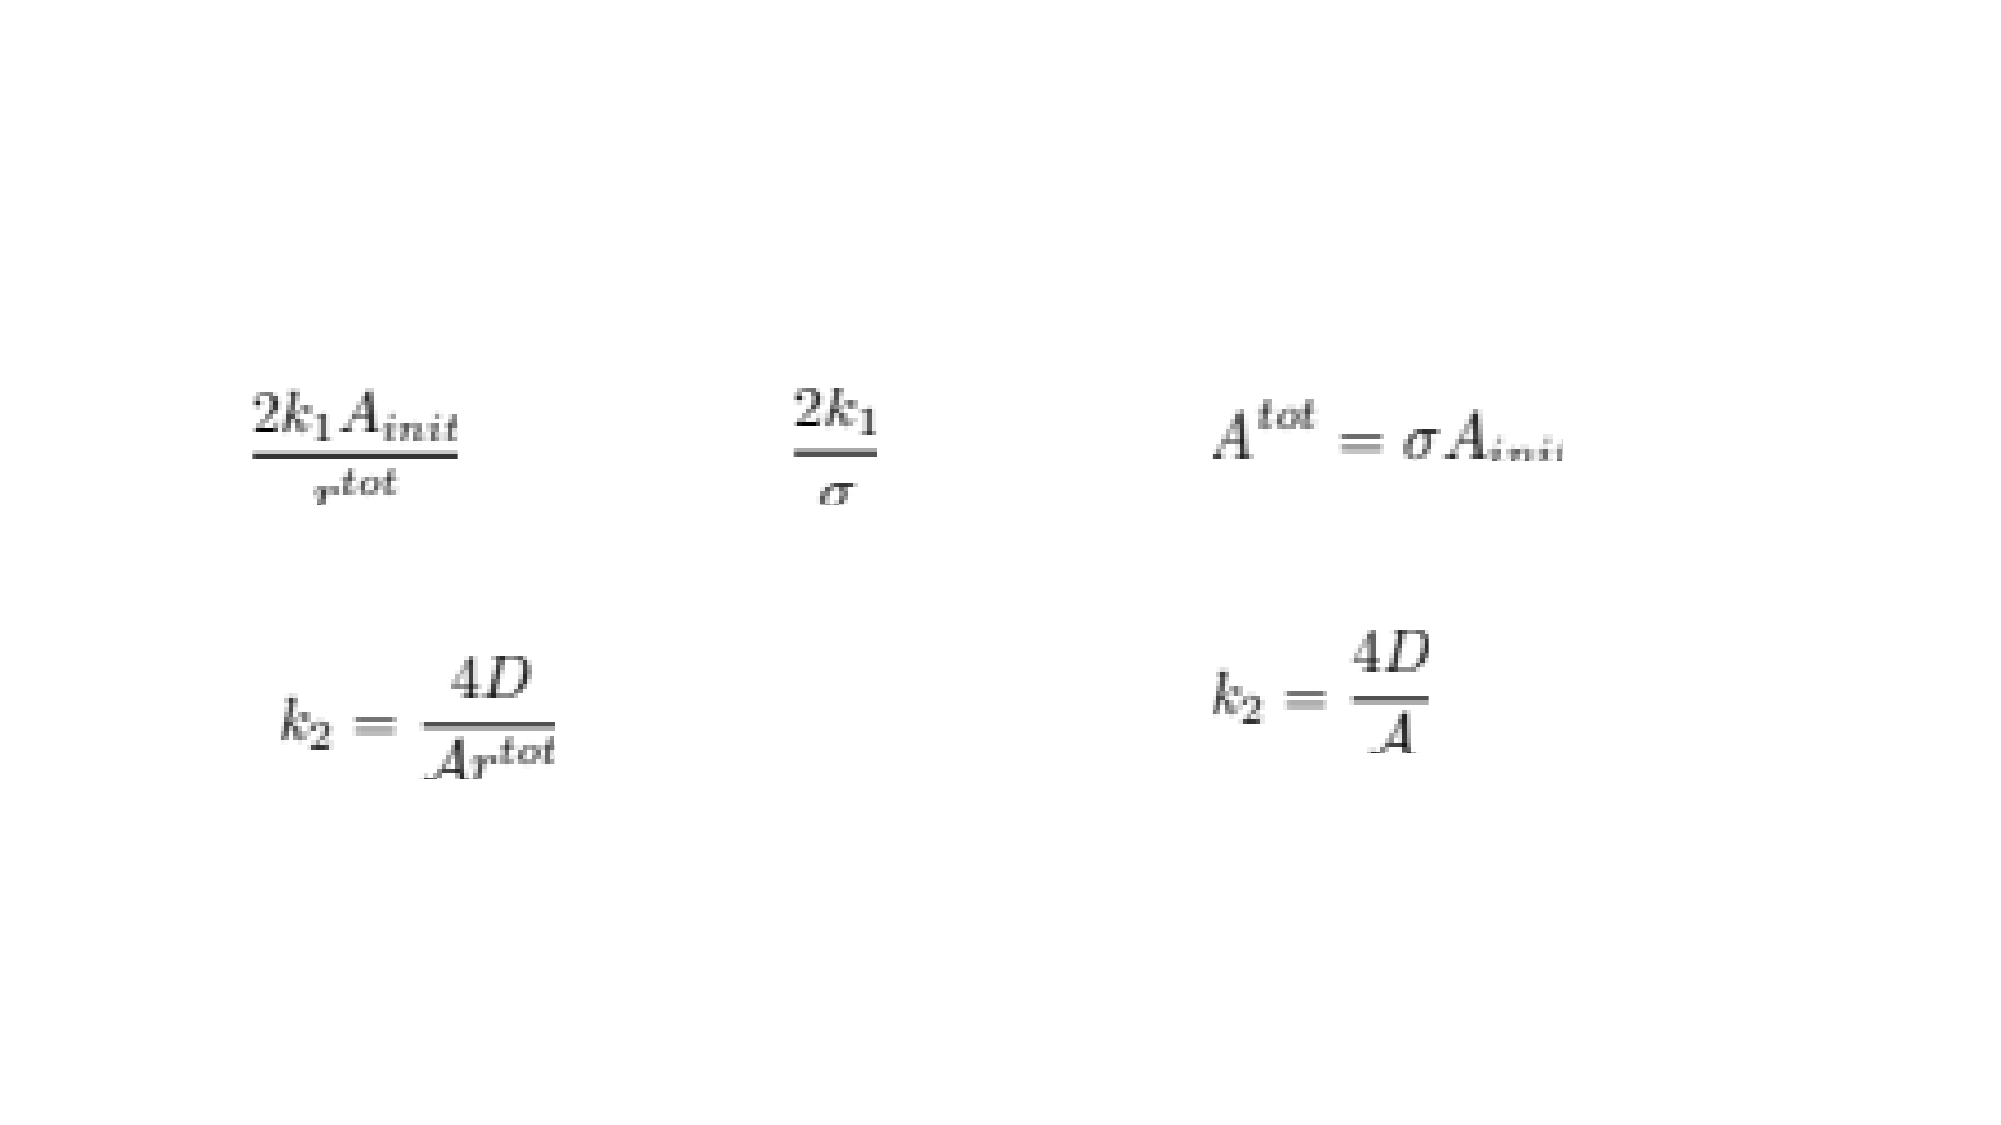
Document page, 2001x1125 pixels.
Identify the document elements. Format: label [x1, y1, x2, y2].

picture [252, 388, 458, 505]
picture [1212, 630, 1429, 753]
picture [1212, 399, 1563, 461]
picture [793, 388, 877, 505]
picture [280, 656, 556, 779]
